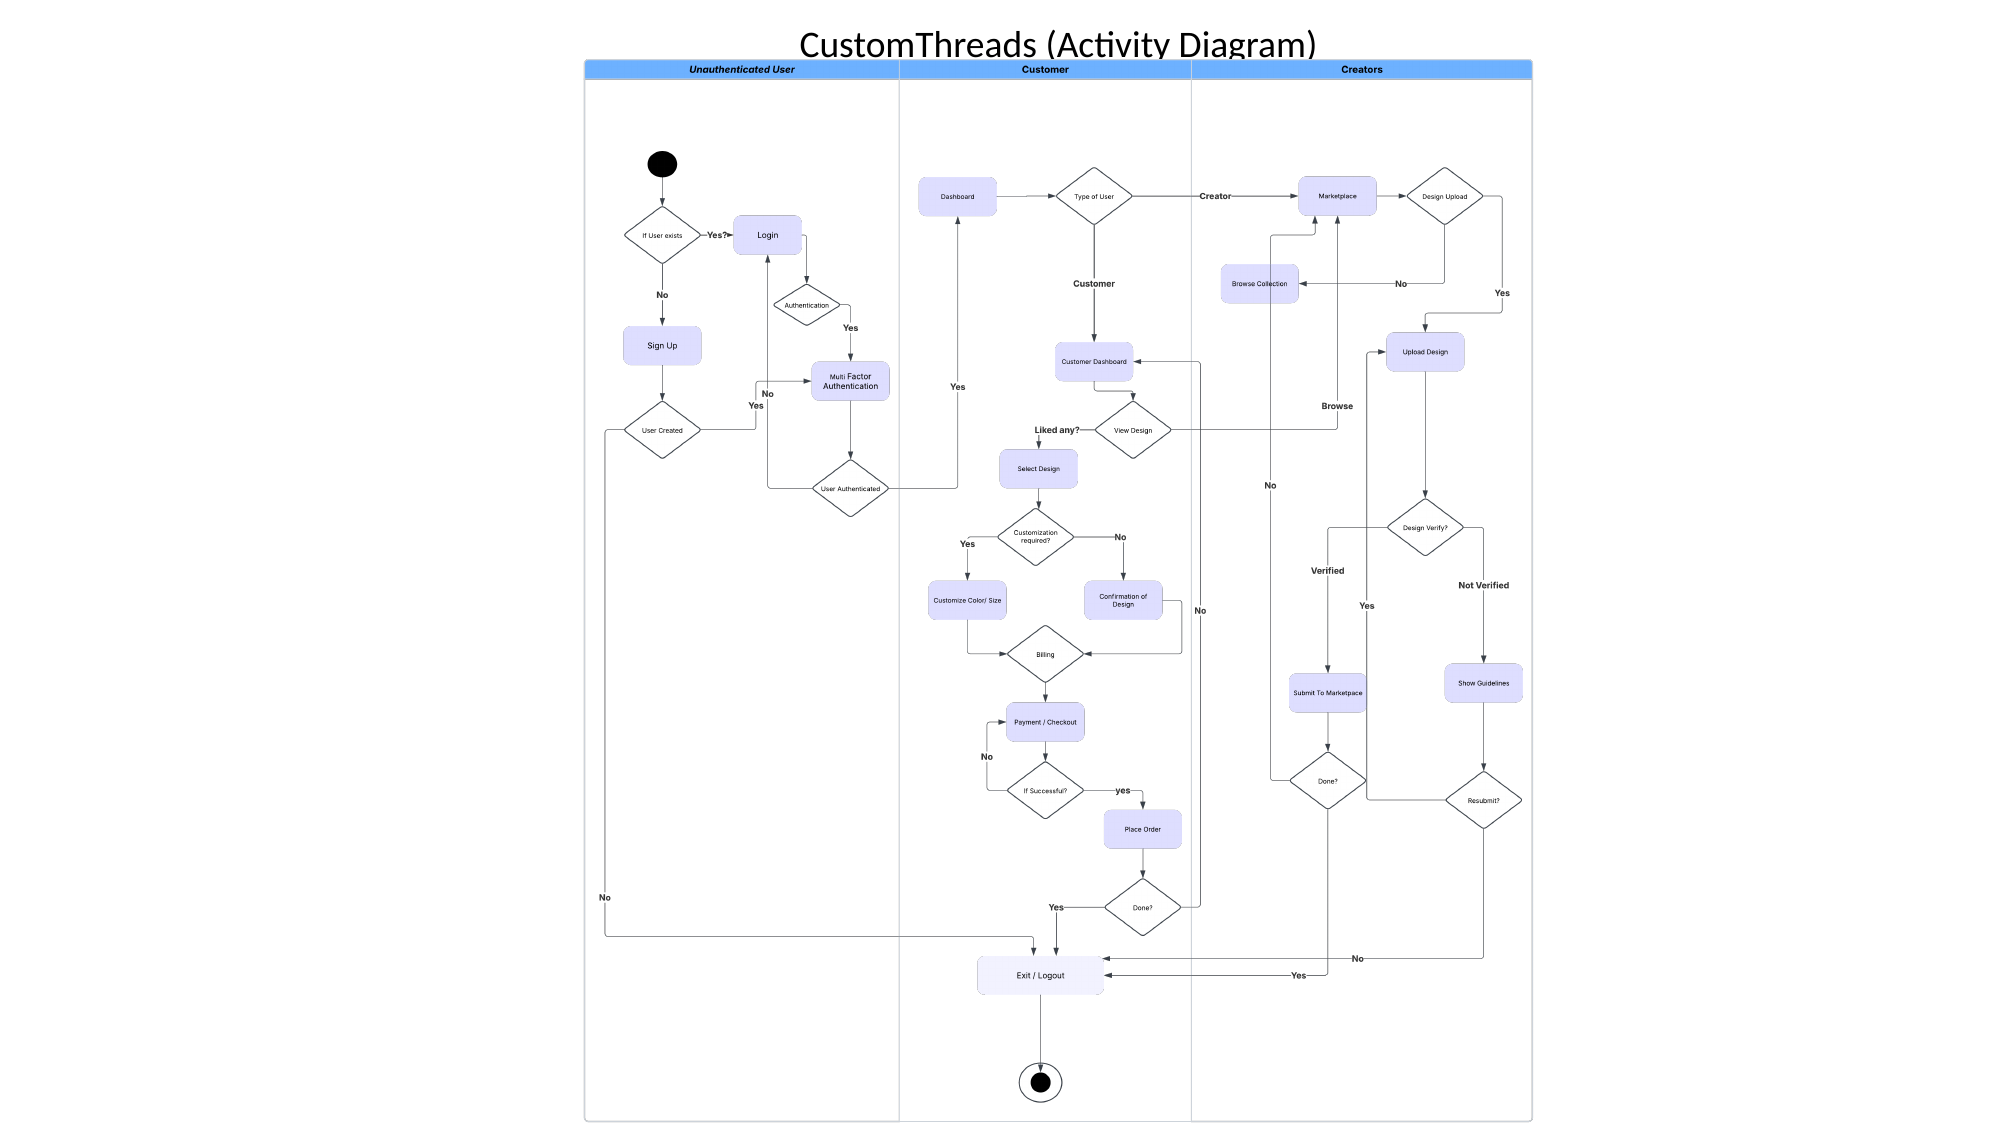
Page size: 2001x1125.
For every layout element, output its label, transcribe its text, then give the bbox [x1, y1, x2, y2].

text_box CustomThreads (Activity Diagram) [792, 12, 1326, 40]
picture [565, 40, 1552, 1125]
